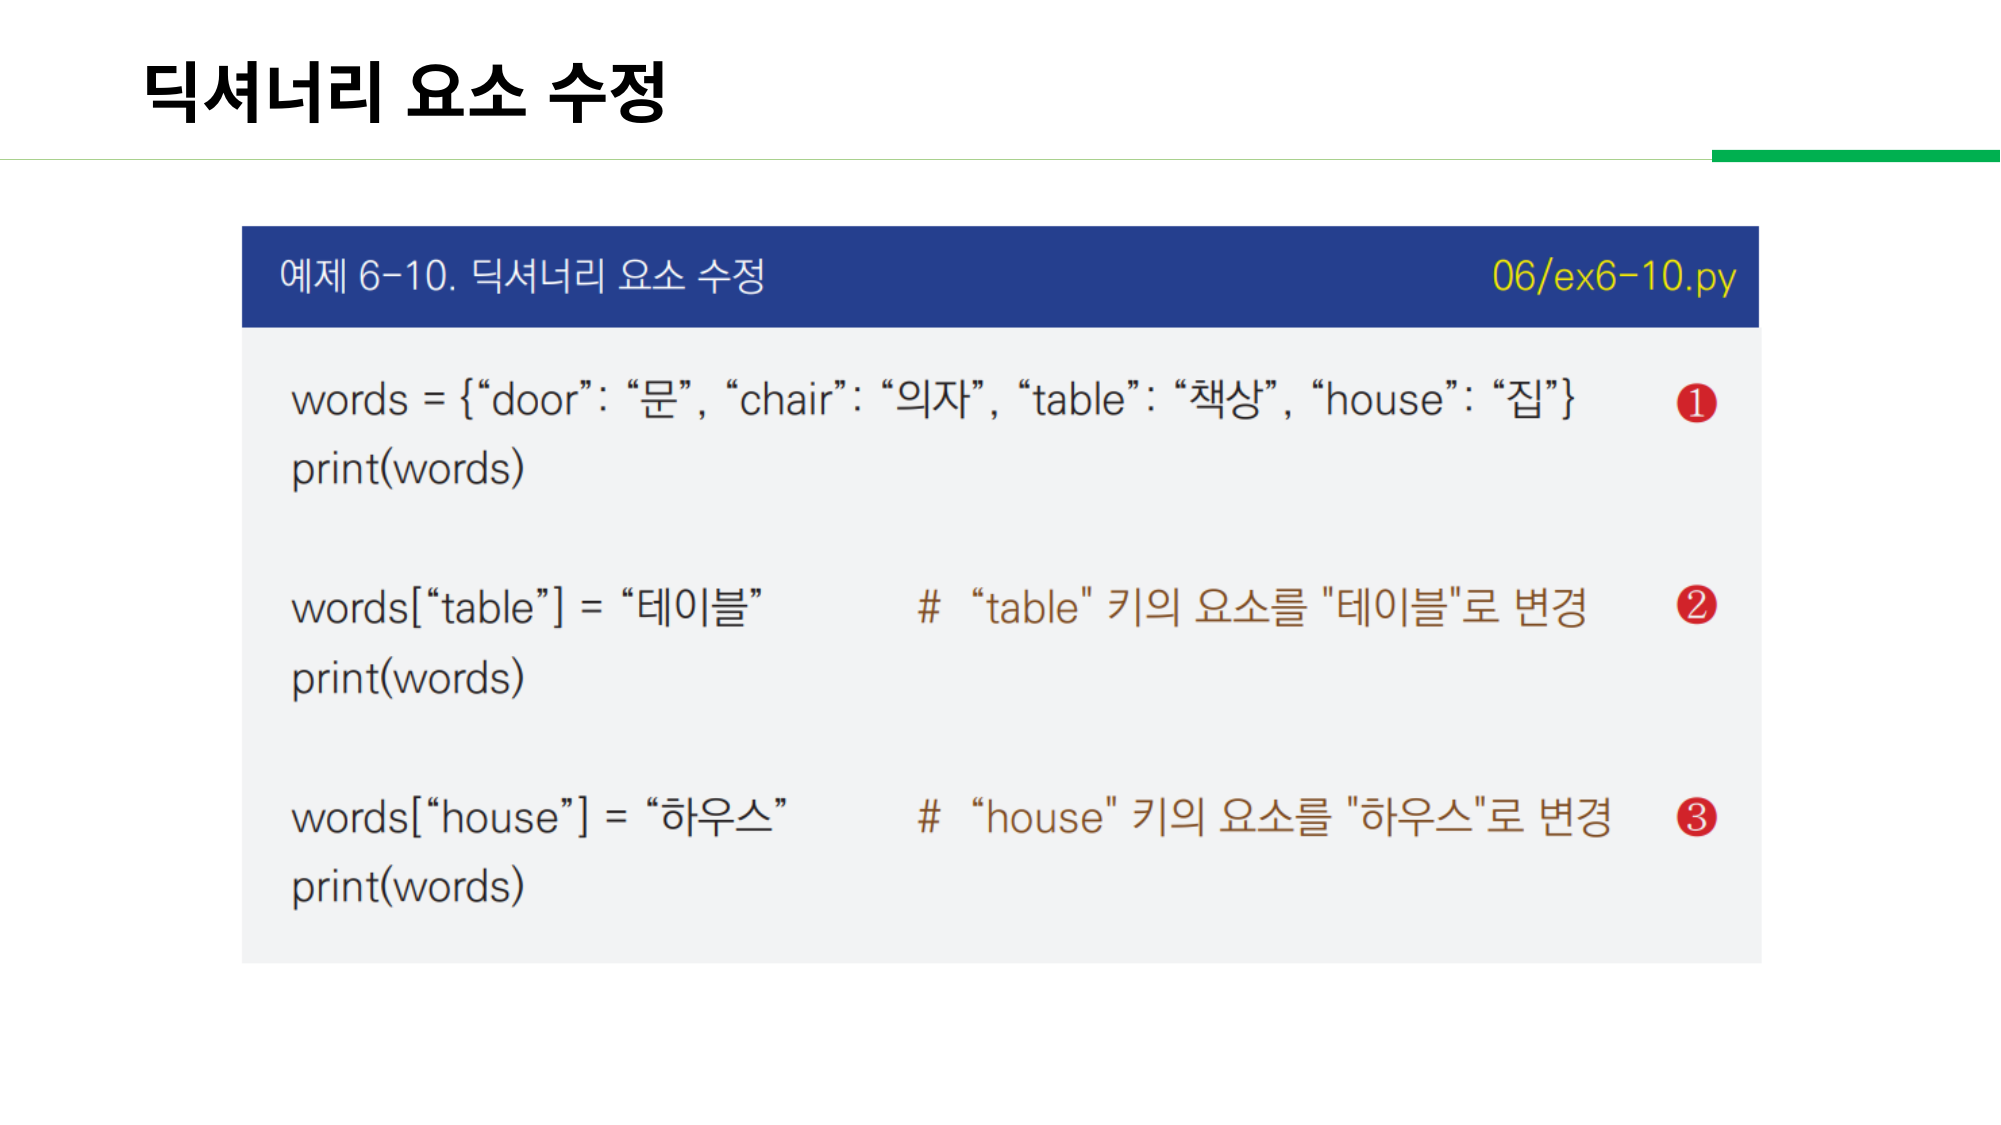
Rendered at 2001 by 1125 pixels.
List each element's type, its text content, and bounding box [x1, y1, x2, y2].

text_box 딕셔너리 요소 수정 [126, 43, 1587, 139]
picture [225, 206, 1774, 981]
text_box [1711, 149, 2000, 159]
